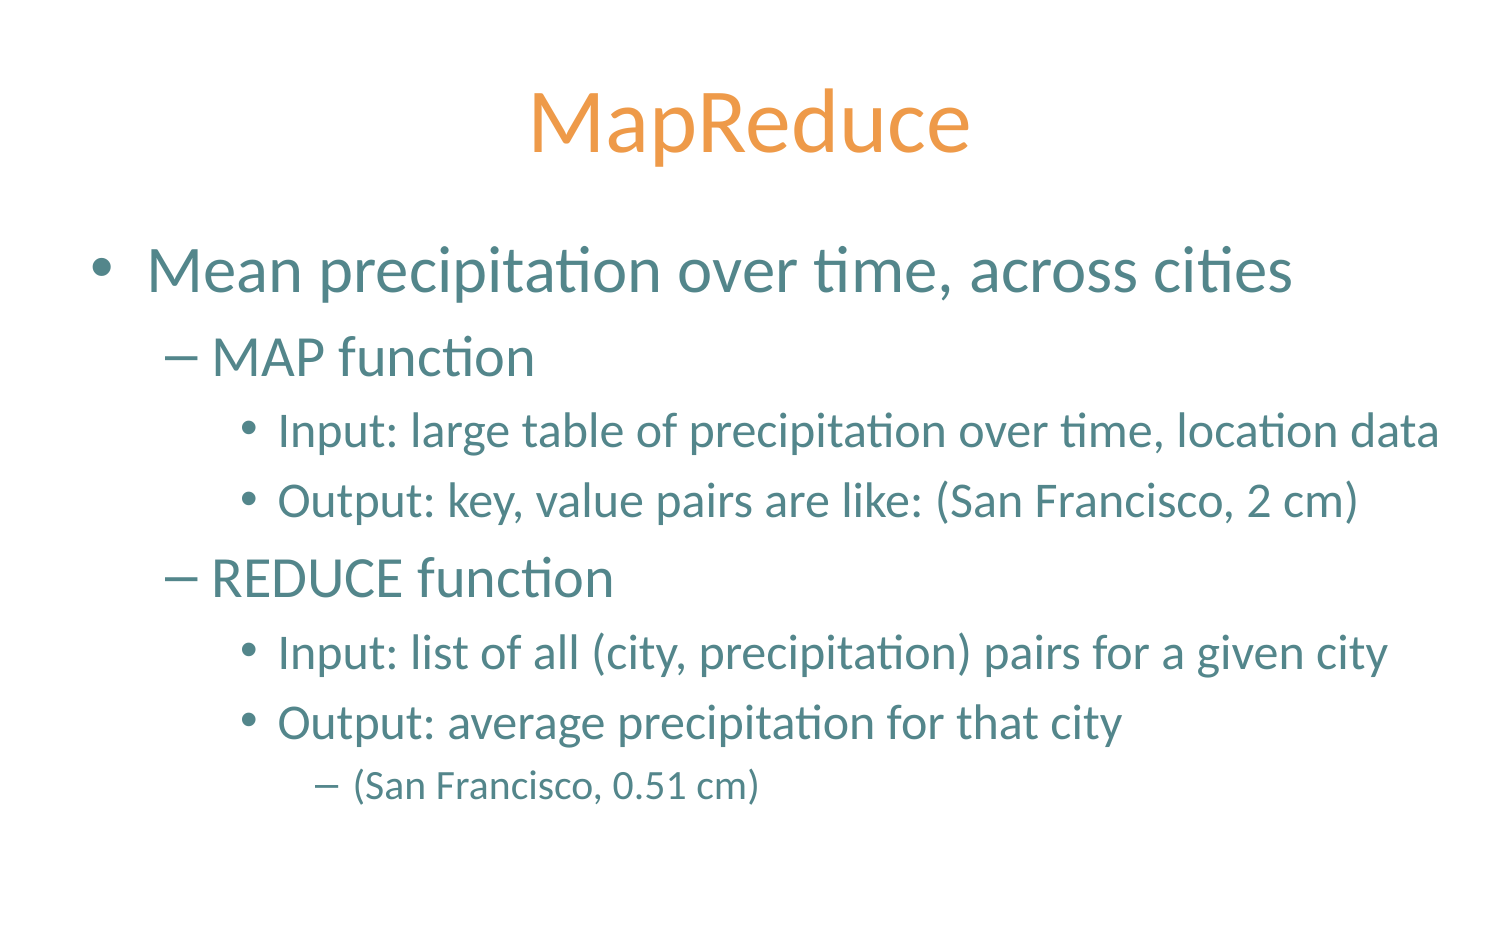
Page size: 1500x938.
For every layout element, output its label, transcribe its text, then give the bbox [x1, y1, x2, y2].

list Mean precipitation over time, across cities MAP function Input: large table of precipitation over time, location data Output: key, value pairs are like: (San Francisco, 2 cm) REDUCE function Input: list of all (city, precipitation) pairs for a given city Output: average precipitation for that city (San Francisco, 0.51 cm) [75, 218, 1484, 913]
title MapReduce [75, 37, 1425, 194]
